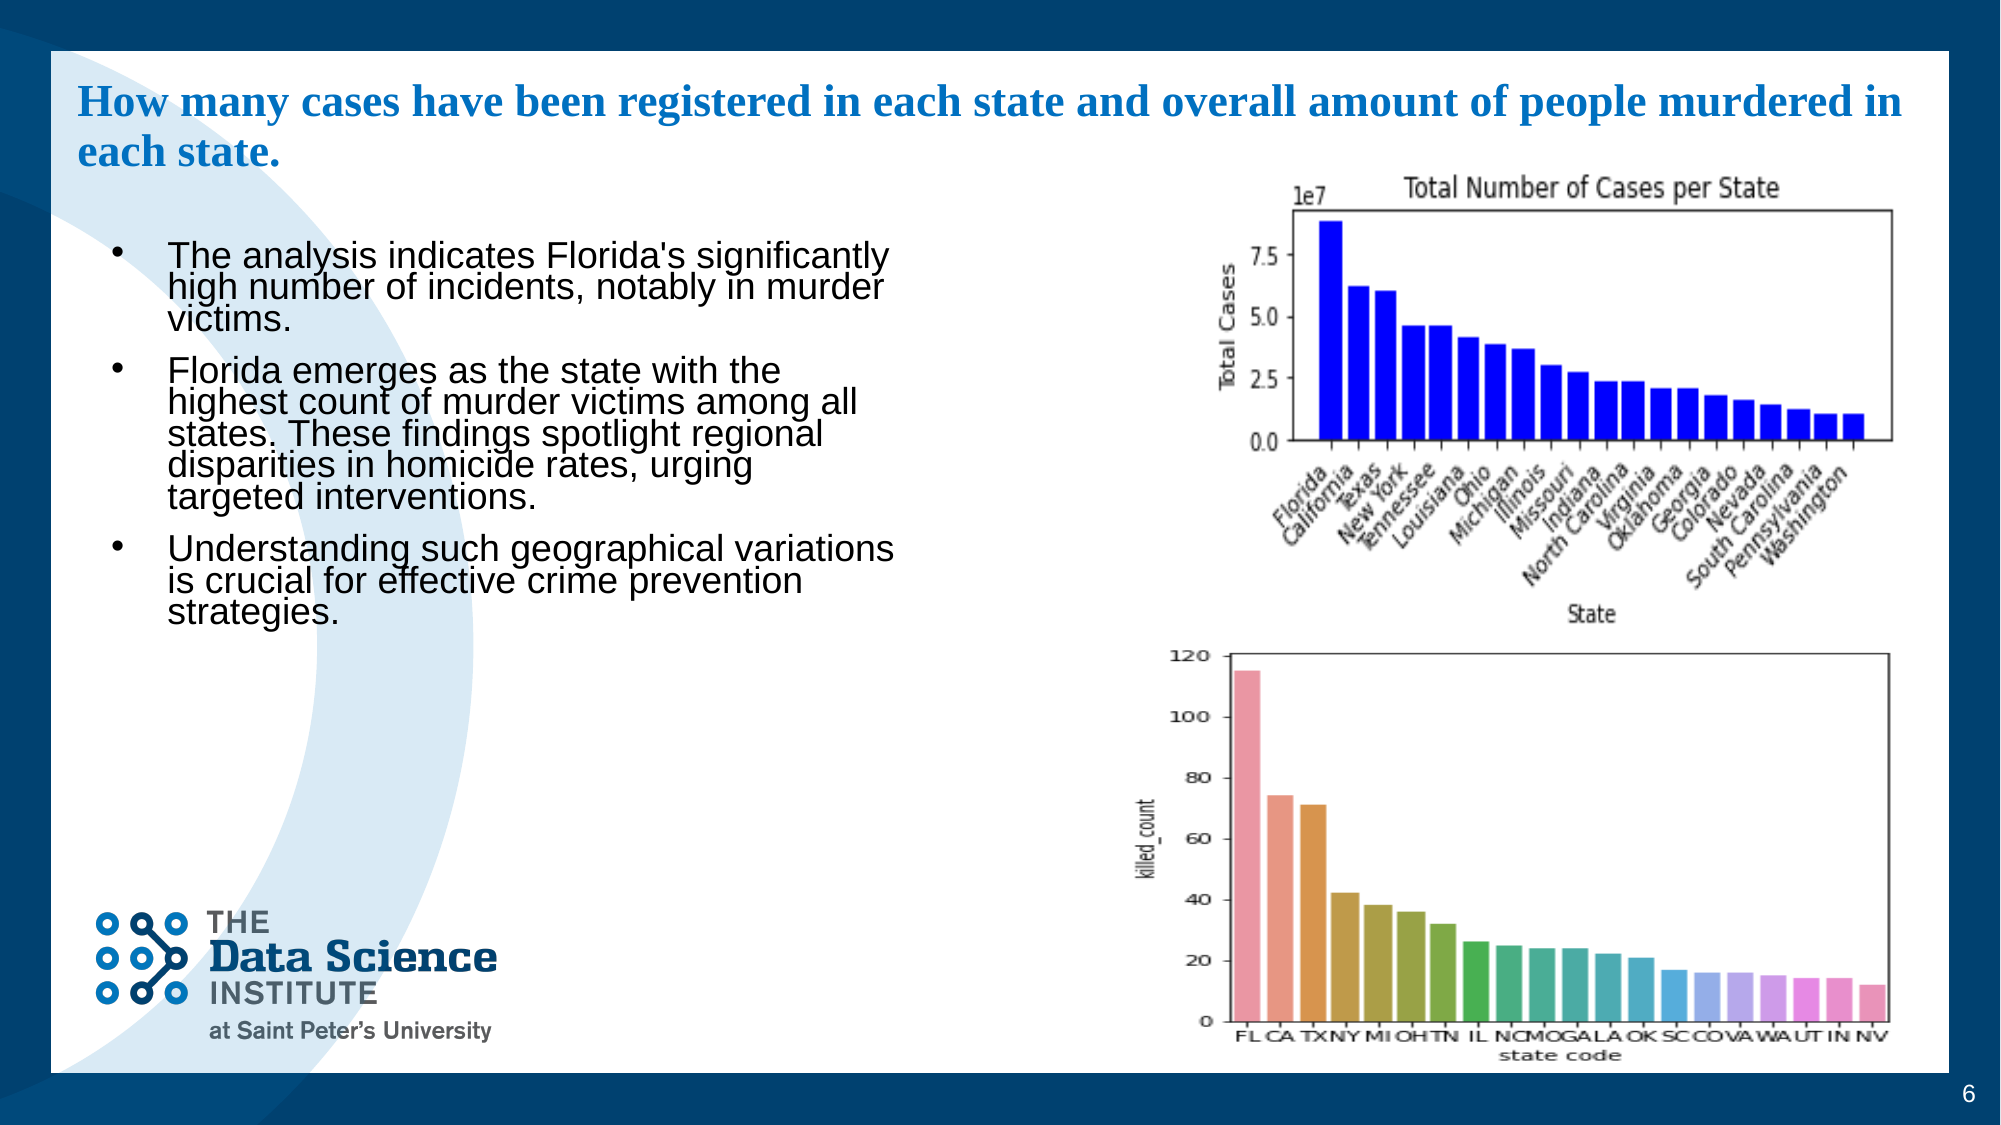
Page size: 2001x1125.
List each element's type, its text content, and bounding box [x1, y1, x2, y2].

list The analysis indicates Florida's significantly high number of incidents, notably in murder victims. Florida emerges as the state with the highest count of murder victims among all states. These findings spotlight regional disparities in homicide rates, urging targeted interventions. Understanding such geographical variations is crucial for effective crime prevention strategies. [77, 235, 913, 886]
title How many cases have been registered in each state and overall amount of people murdered in each state. [62, 17, 1947, 236]
picture [94, 909, 499, 1046]
picture [1117, 159, 1906, 1073]
